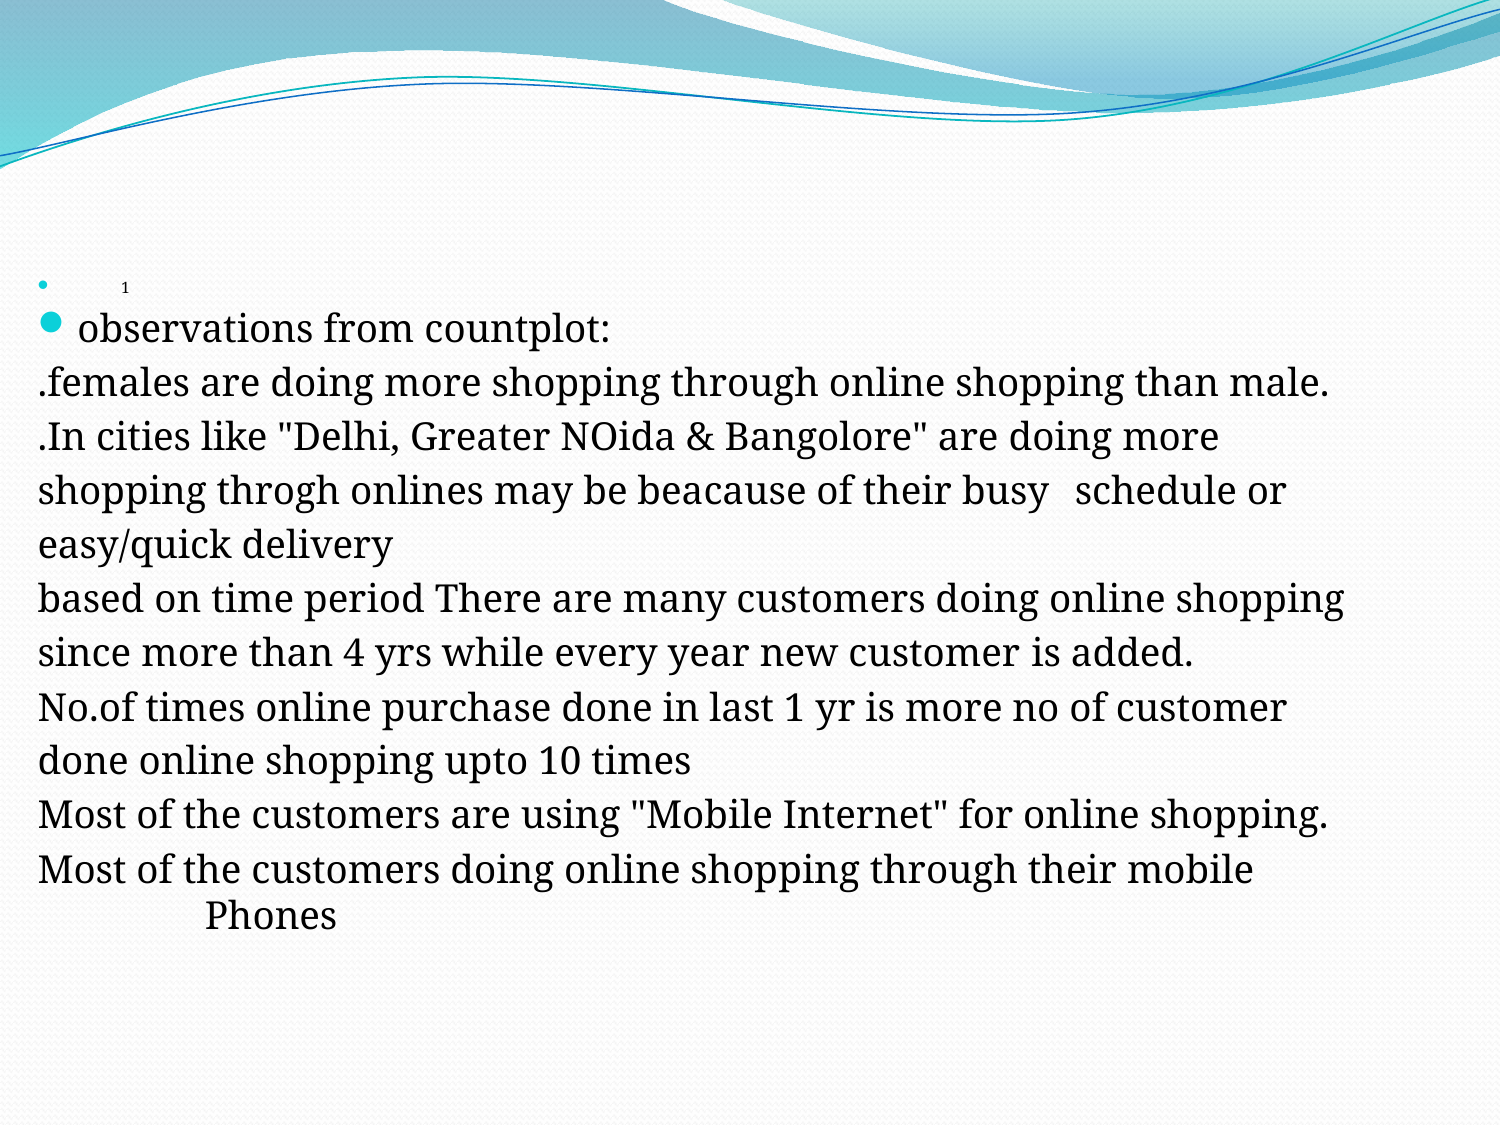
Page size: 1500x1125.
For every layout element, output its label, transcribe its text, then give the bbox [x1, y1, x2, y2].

list 1 observations from countplot: .females are doing more shopping through online shopping than male. .In cities like "Delhi, Greater NOida & Bangolore" are doing more shopping throgh onlines may be beacause of their busy schedule or easy/quick delivery based on time period There are many customers doing online shopping since more than 4 yrs while every year new customer is added. No.of times online purchase done in last 1 yr is more no of customer done online shopping upto 10 times Most of the customers are using "Mobile Internet" for online shopping. Most of the customers doing online shopping through their mobile Phones [37, 262, 1475, 1050]
